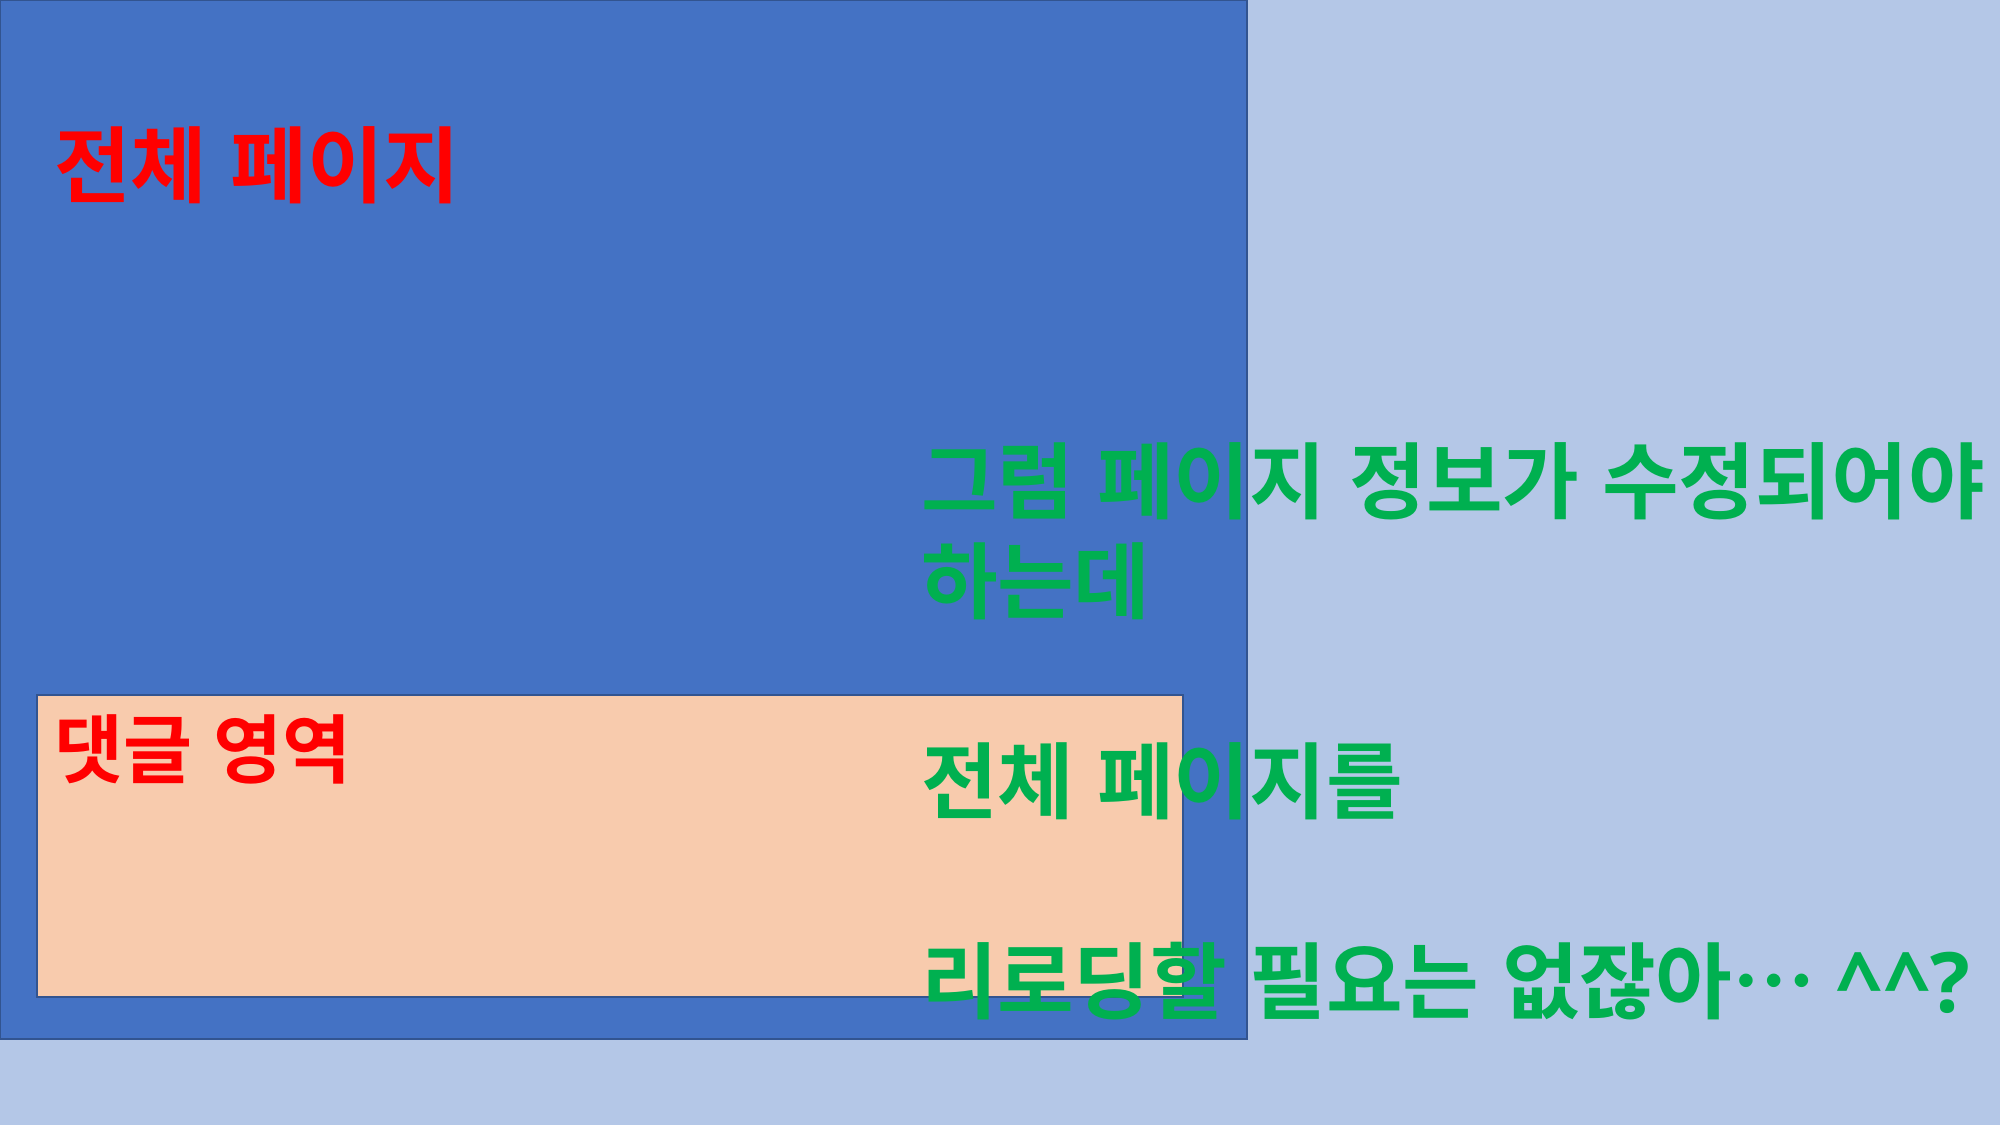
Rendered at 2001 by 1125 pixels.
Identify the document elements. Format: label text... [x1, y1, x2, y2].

text_box 전체 페이지 [39, 106, 936, 321]
text_box 댓글 영역 [39, 695, 906, 800]
text_box [36, 694, 906, 998]
text_box [0, 0, 1248, 1040]
text_box 그럼 페이지 정보가 수정되어야 하는데 전체 페이지를 리로딩할 필요는 없잖아…^^? [906, 421, 2000, 1037]
